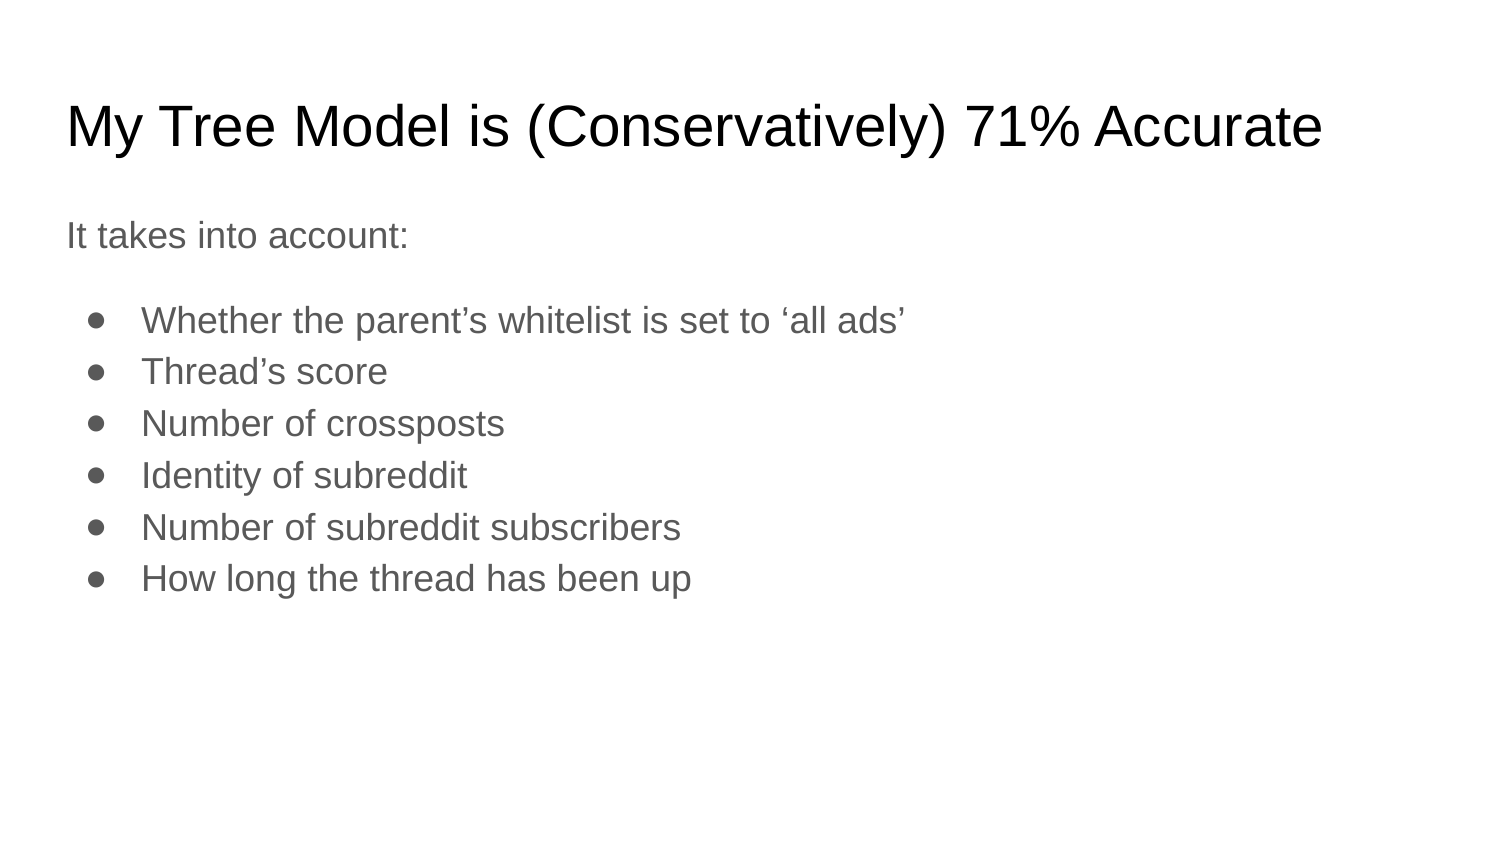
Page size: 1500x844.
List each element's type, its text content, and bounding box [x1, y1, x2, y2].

title My Tree Model is (Conservatively) 71% Accurate [51, 72, 1449, 167]
list It takes into account: Whether the parent’s whitelist is set to ‘all ads’ Thread’s score Number of crossposts Identity of subreddit Number of subreddit subscribers How long the thread has been up [51, 189, 1449, 750]
